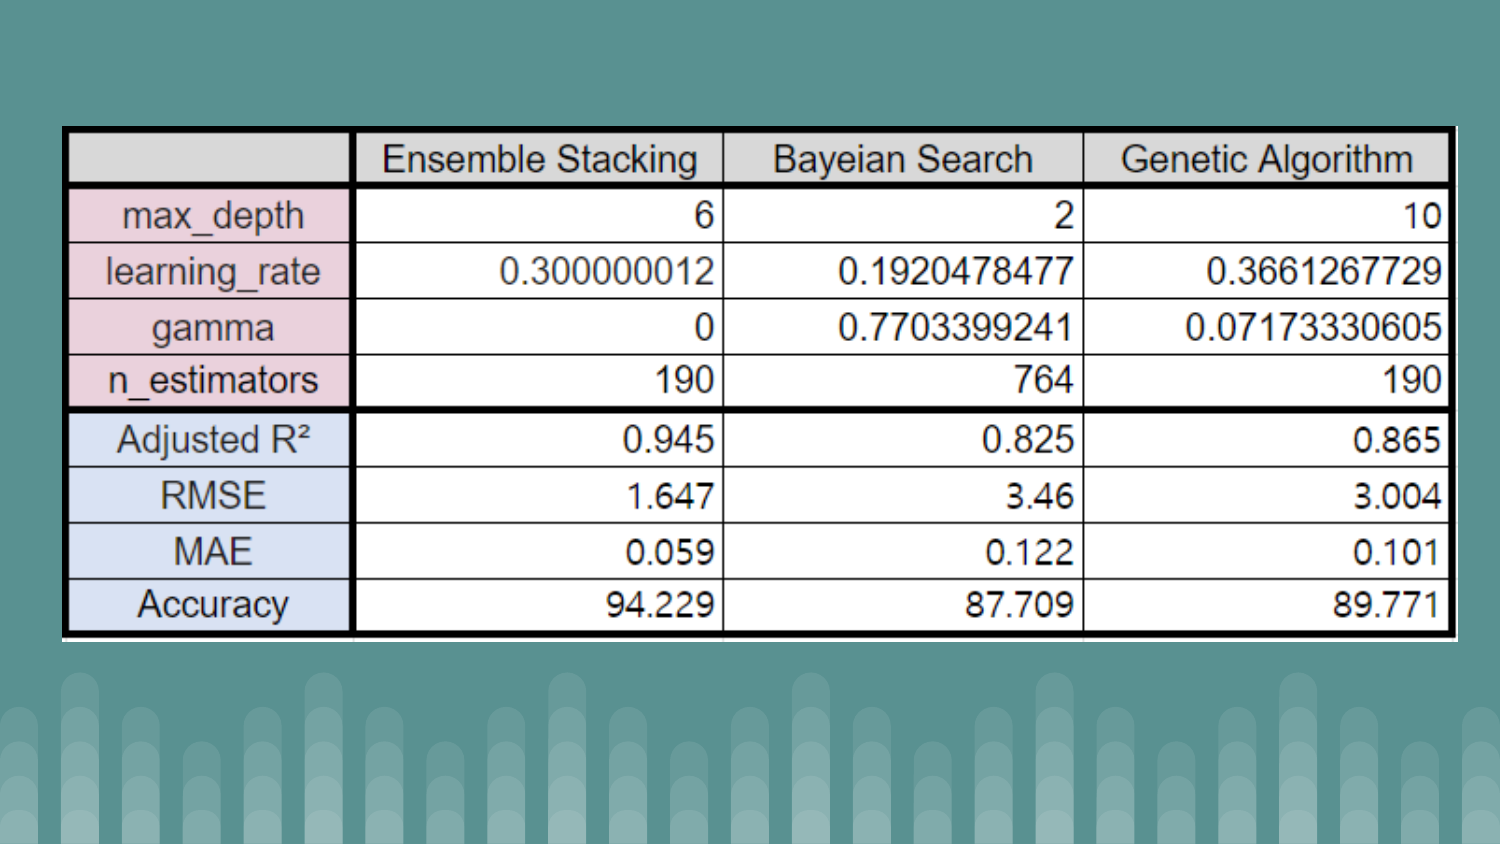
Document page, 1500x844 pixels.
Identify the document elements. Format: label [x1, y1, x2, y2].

picture [61, 126, 1458, 642]
